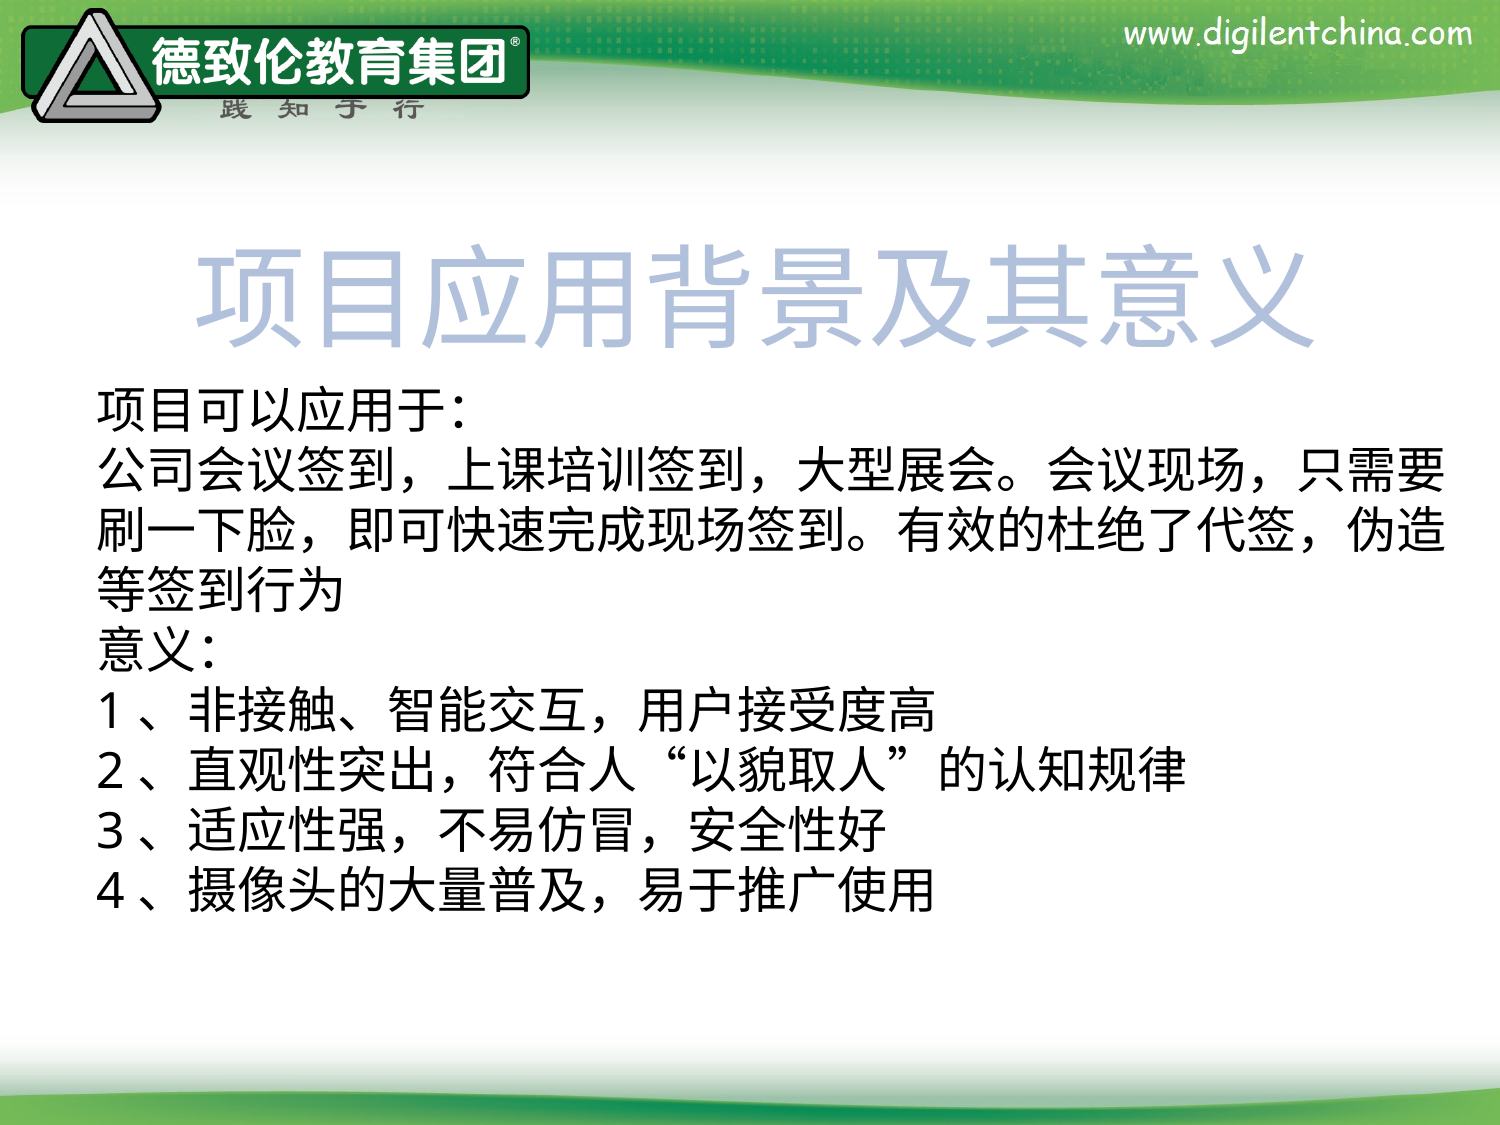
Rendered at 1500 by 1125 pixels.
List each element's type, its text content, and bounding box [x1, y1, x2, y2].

text_box 项目应用背景及其意义 [178, 219, 1334, 370]
text_box 项目可以应用于： 公司会议签到，上课培训签到，大型展会。会议现场，只需要 刷一下脸，即可快速完成现场签到。有效的杜绝了代签，伪造 等签到行为 意义： 1、非接触、智能交互，用户接受度高 2、直观性突出，符合人“以貌取人”的认知规律 3、适应性强，不易仿冒，安全性好 4、摄像头的大量普及，易于推广使用 [81, 371, 1462, 927]
picture [0, 0, 1500, 1125]
slide_number [74, 1042, 426, 1103]
